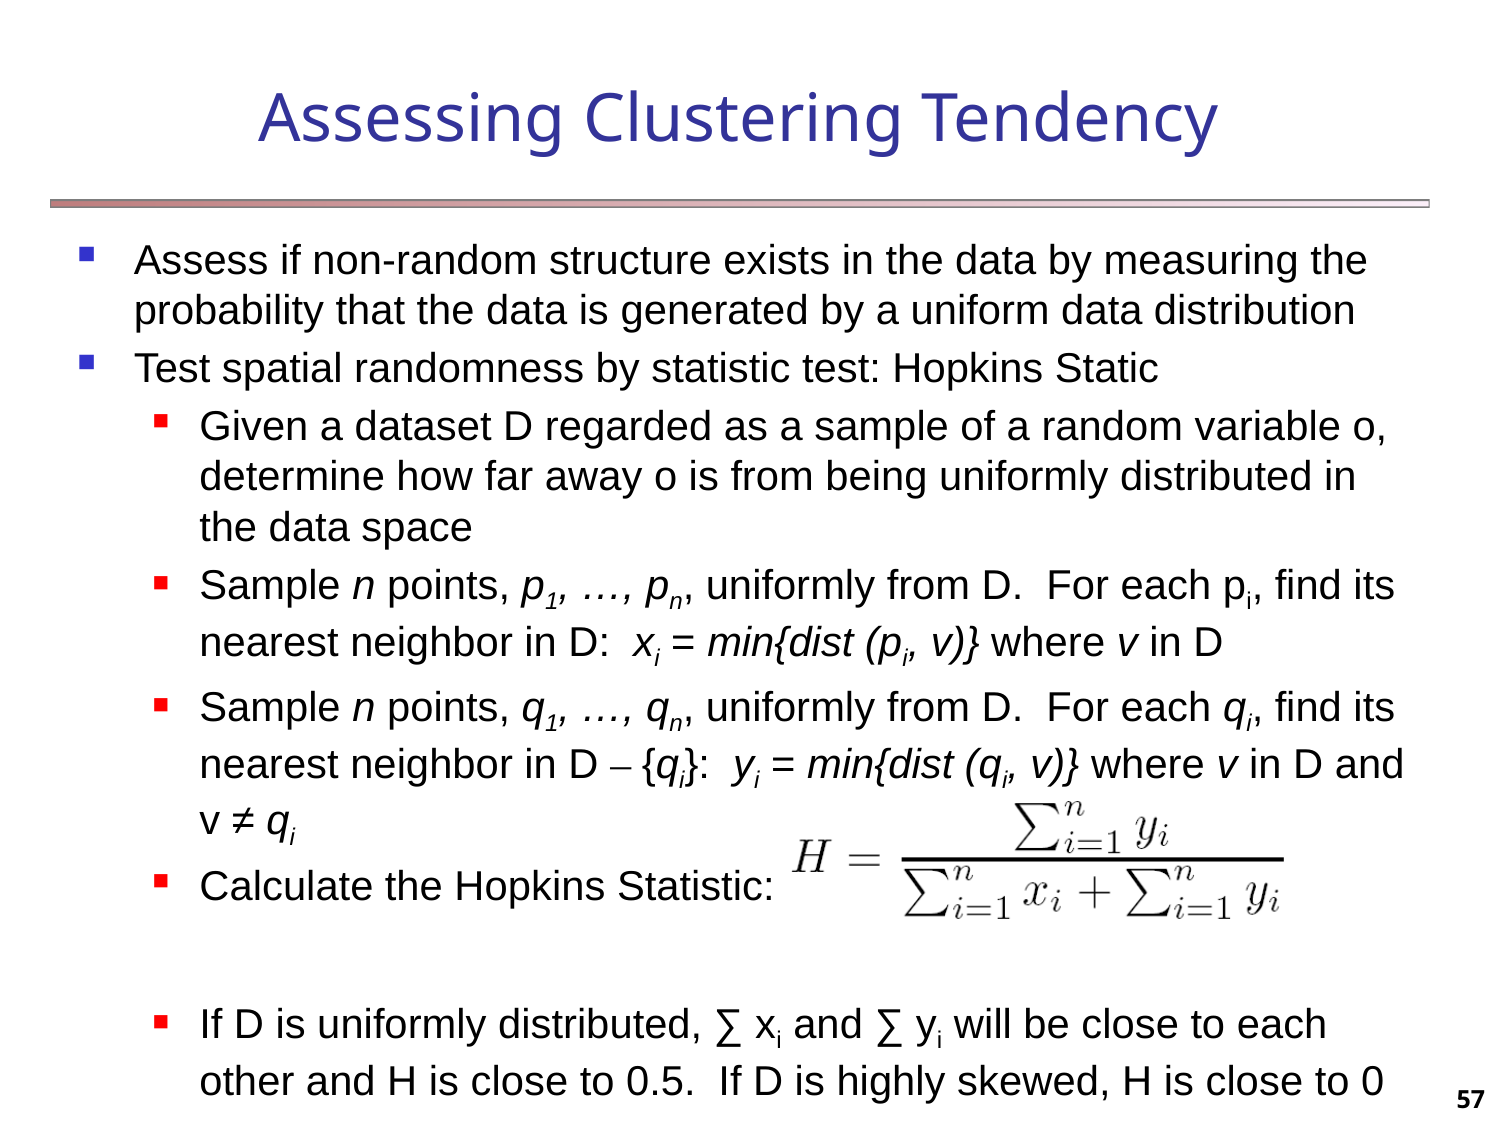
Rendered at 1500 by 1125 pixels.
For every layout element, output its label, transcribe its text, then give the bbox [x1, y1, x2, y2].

title Assessing Clustering Tendency [99, 62, 1379, 163]
text_box 57 [1187, 1062, 1500, 1125]
picture [787, 799, 1288, 921]
list Assess if non-random structure exists in the data by measuring the probability that the data is generated by a uniform data distribution Test spatial randomness by statistic test: Hopkins Static Given a dataset D regarded as a sample of a random variable o, determine how far away o is from being uniformly distributed in the data space Sample n points, p1, …, pn, uniformly from D. For each pi, find its nearest neighbor in D: xi = min{dist (pi, v)} where v in D Sample n points, q1, …, qn, uniformly from D. For each qi, find its nearest neighbor in D – {qi}: yi = min{dist (qi, v)} where v in D and v ≠ qi Calculate the Hopkins Statistic: If D is uniformly distributed, ∑ xi and ∑ yi will be close to each other and H is close to 0.5. If D is highly skewed, H is close to 0 [62, 224, 1438, 1063]
